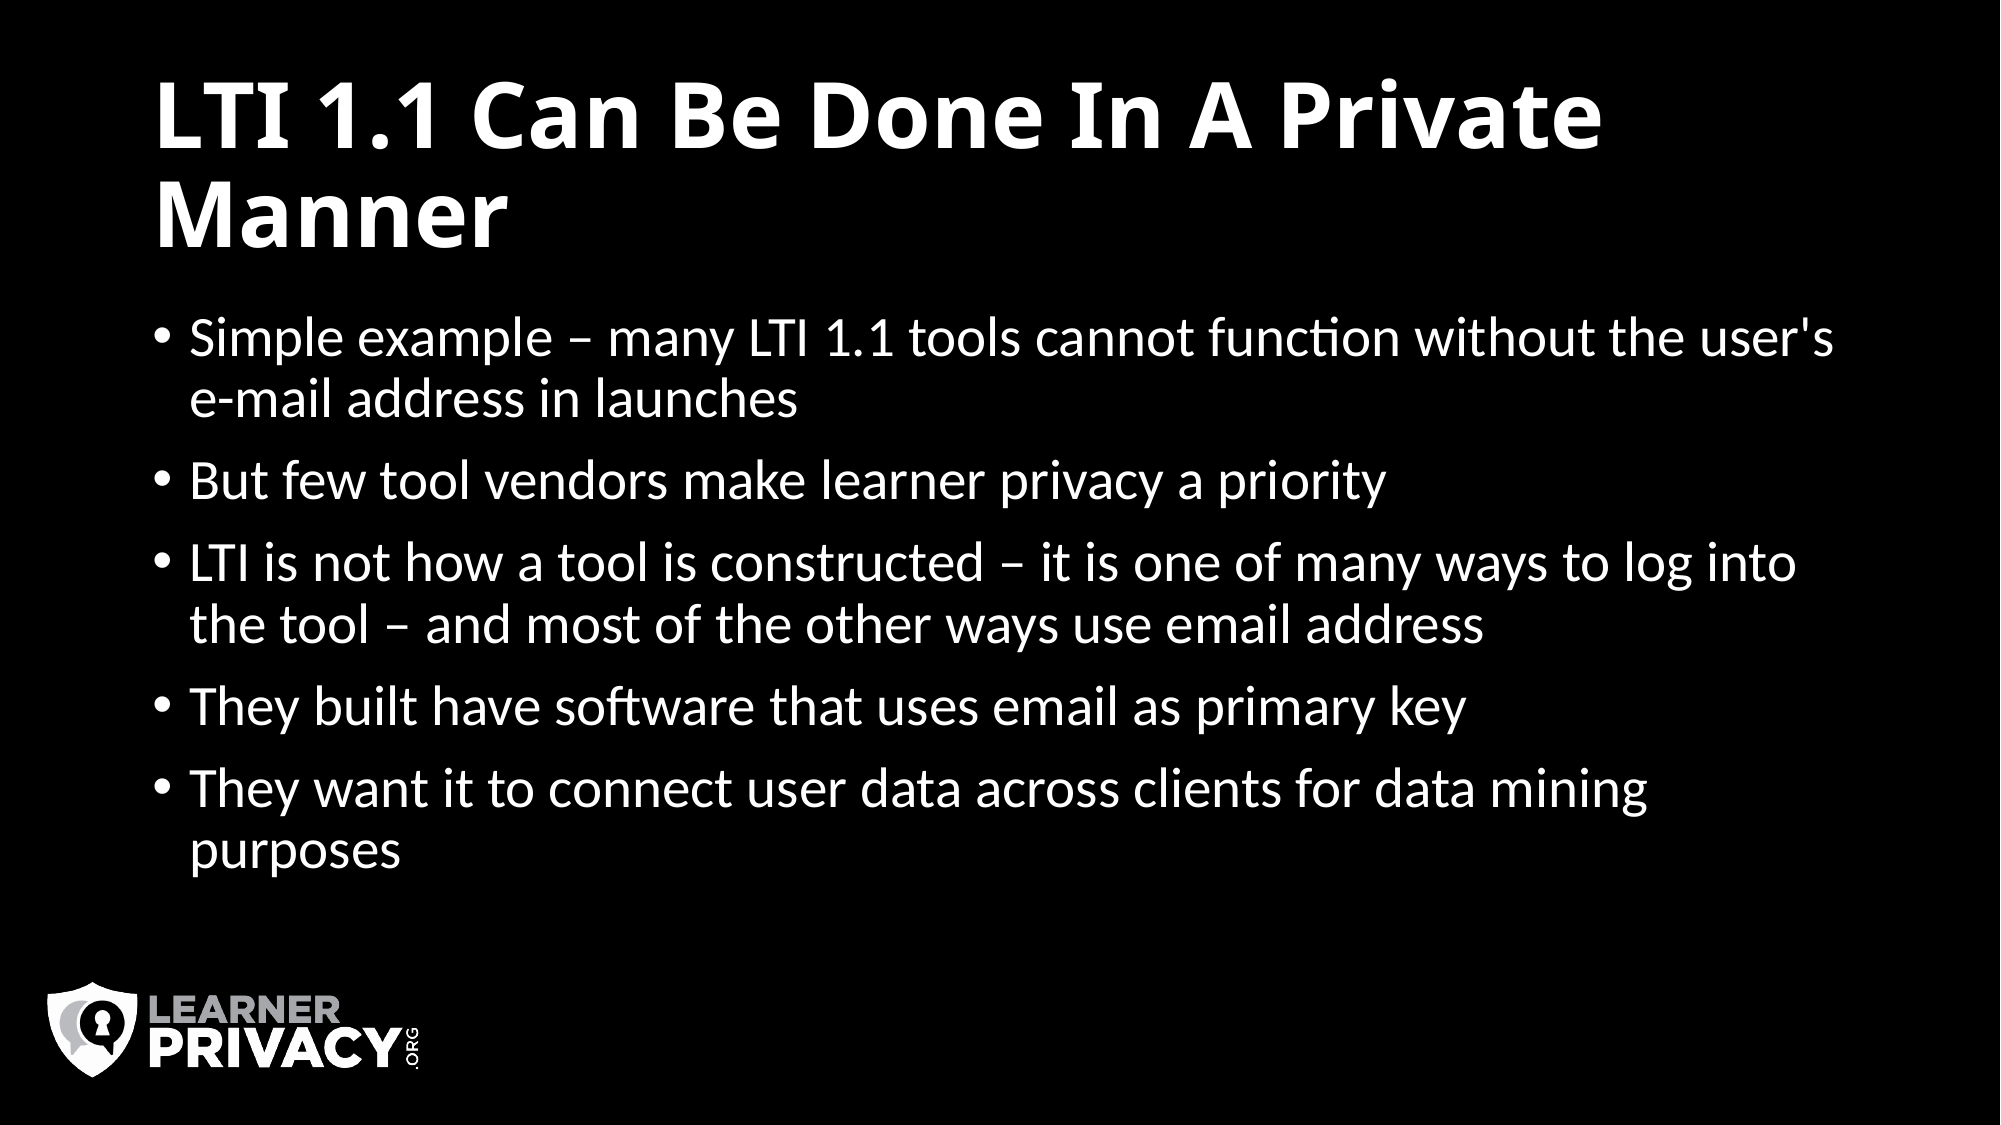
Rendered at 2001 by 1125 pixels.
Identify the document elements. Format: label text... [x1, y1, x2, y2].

picture [43, 977, 423, 1084]
title LTI 1.1 Can Be Done In A Private Manner [137, 59, 1863, 278]
list Simple example – many LTI 1.1 tools cannot function without the user's e-mail address in launches But few tool vendors make learner privacy a priority LTI is not how a tool is constructed – it is one of many ways to log into the tool – and most of the other ways use email address They built have software that uses email as primary key They want it to connect user data across clients for data mining purposes [137, 299, 1863, 890]
